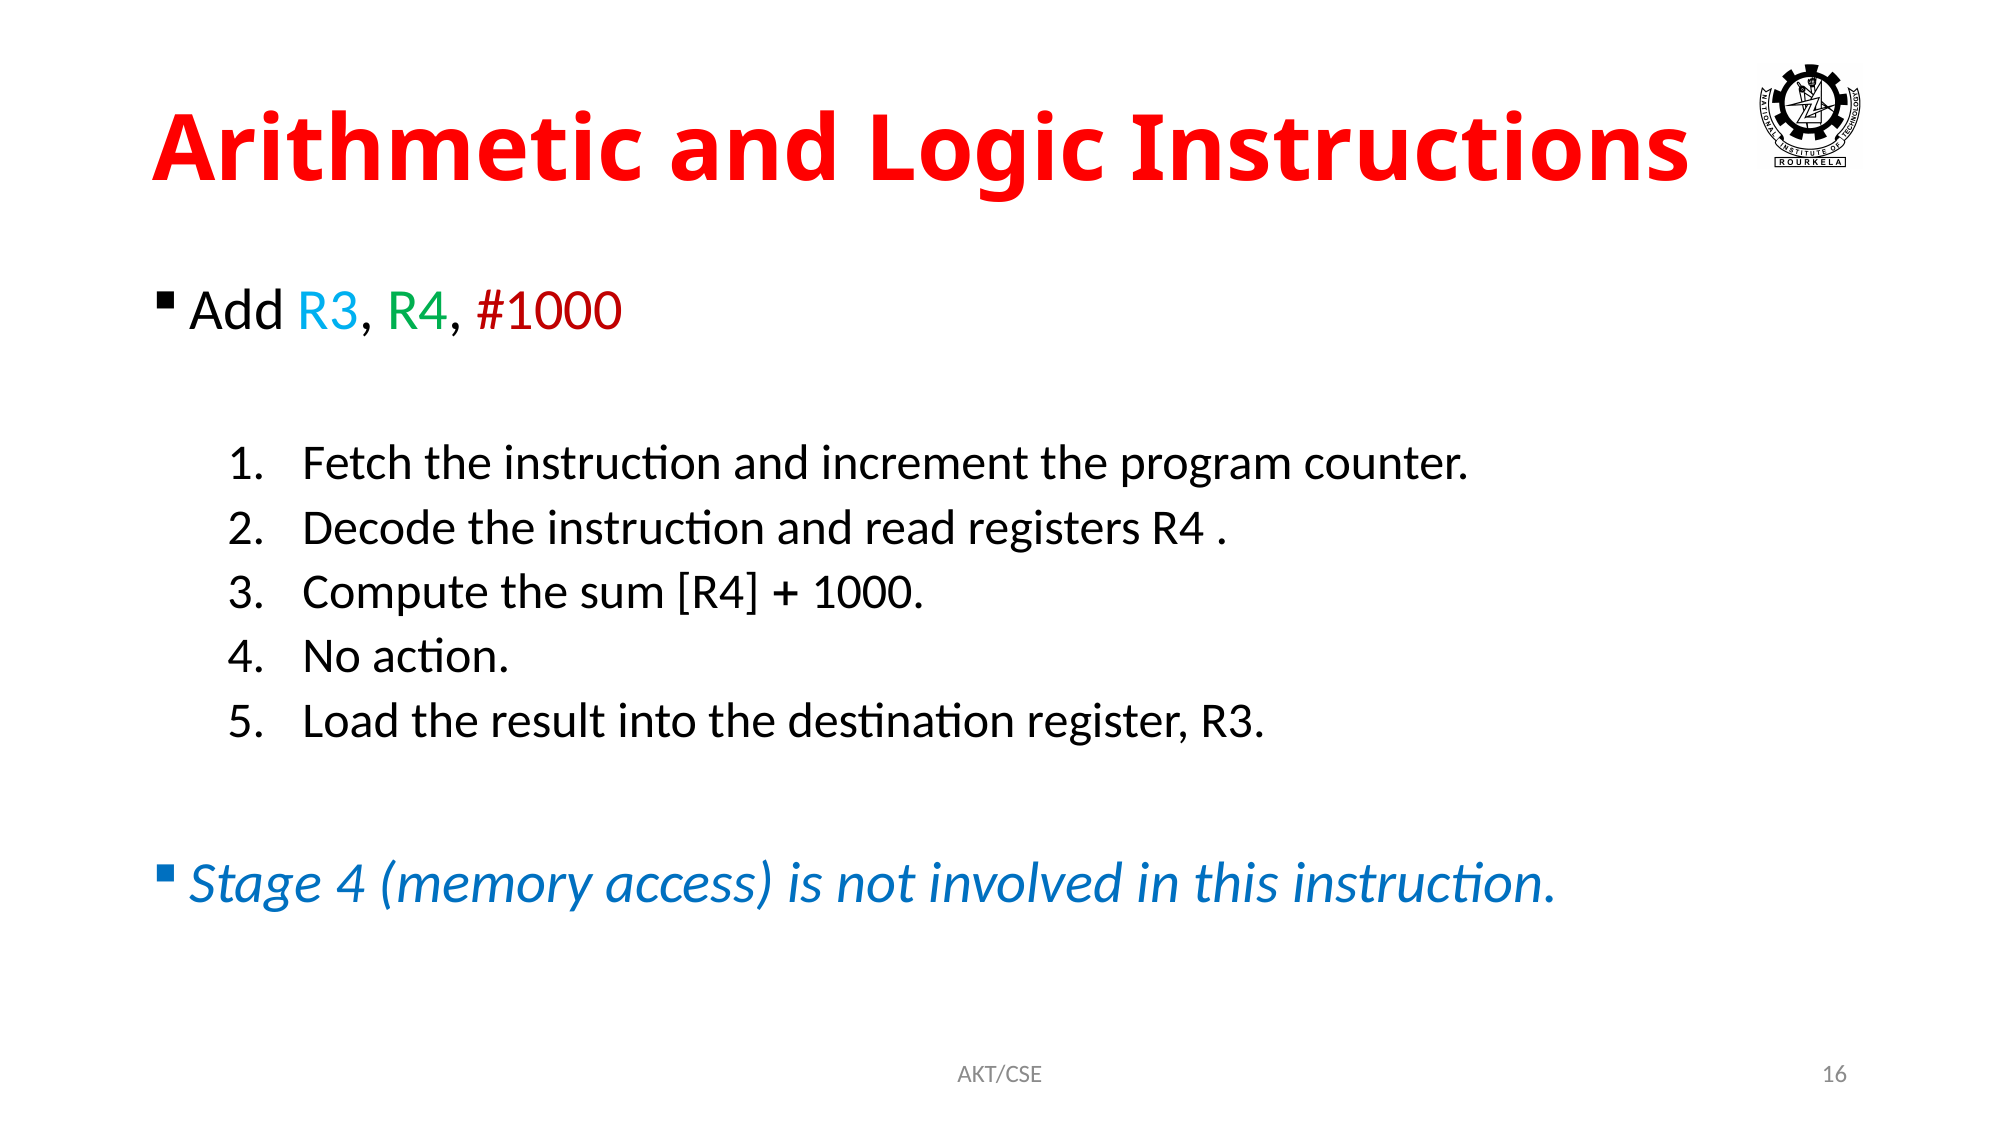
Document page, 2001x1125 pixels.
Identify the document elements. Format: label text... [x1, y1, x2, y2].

list Add R3, R4, #1000 Fetch the instruction and increment the program counter. Decode the instruction and read registers R4 . Compute the sum [R4]  1000. No action. Load the result into the destination register, R3. Stage 4 (memory access) is not involved in this instruction. [137, 272, 1863, 1014]
slide_number 16 [1412, 1042, 1863, 1103]
footer AKT/CSE [662, 1042, 1338, 1103]
title Arithmetic and Logic Instructions [137, 59, 1863, 243]
